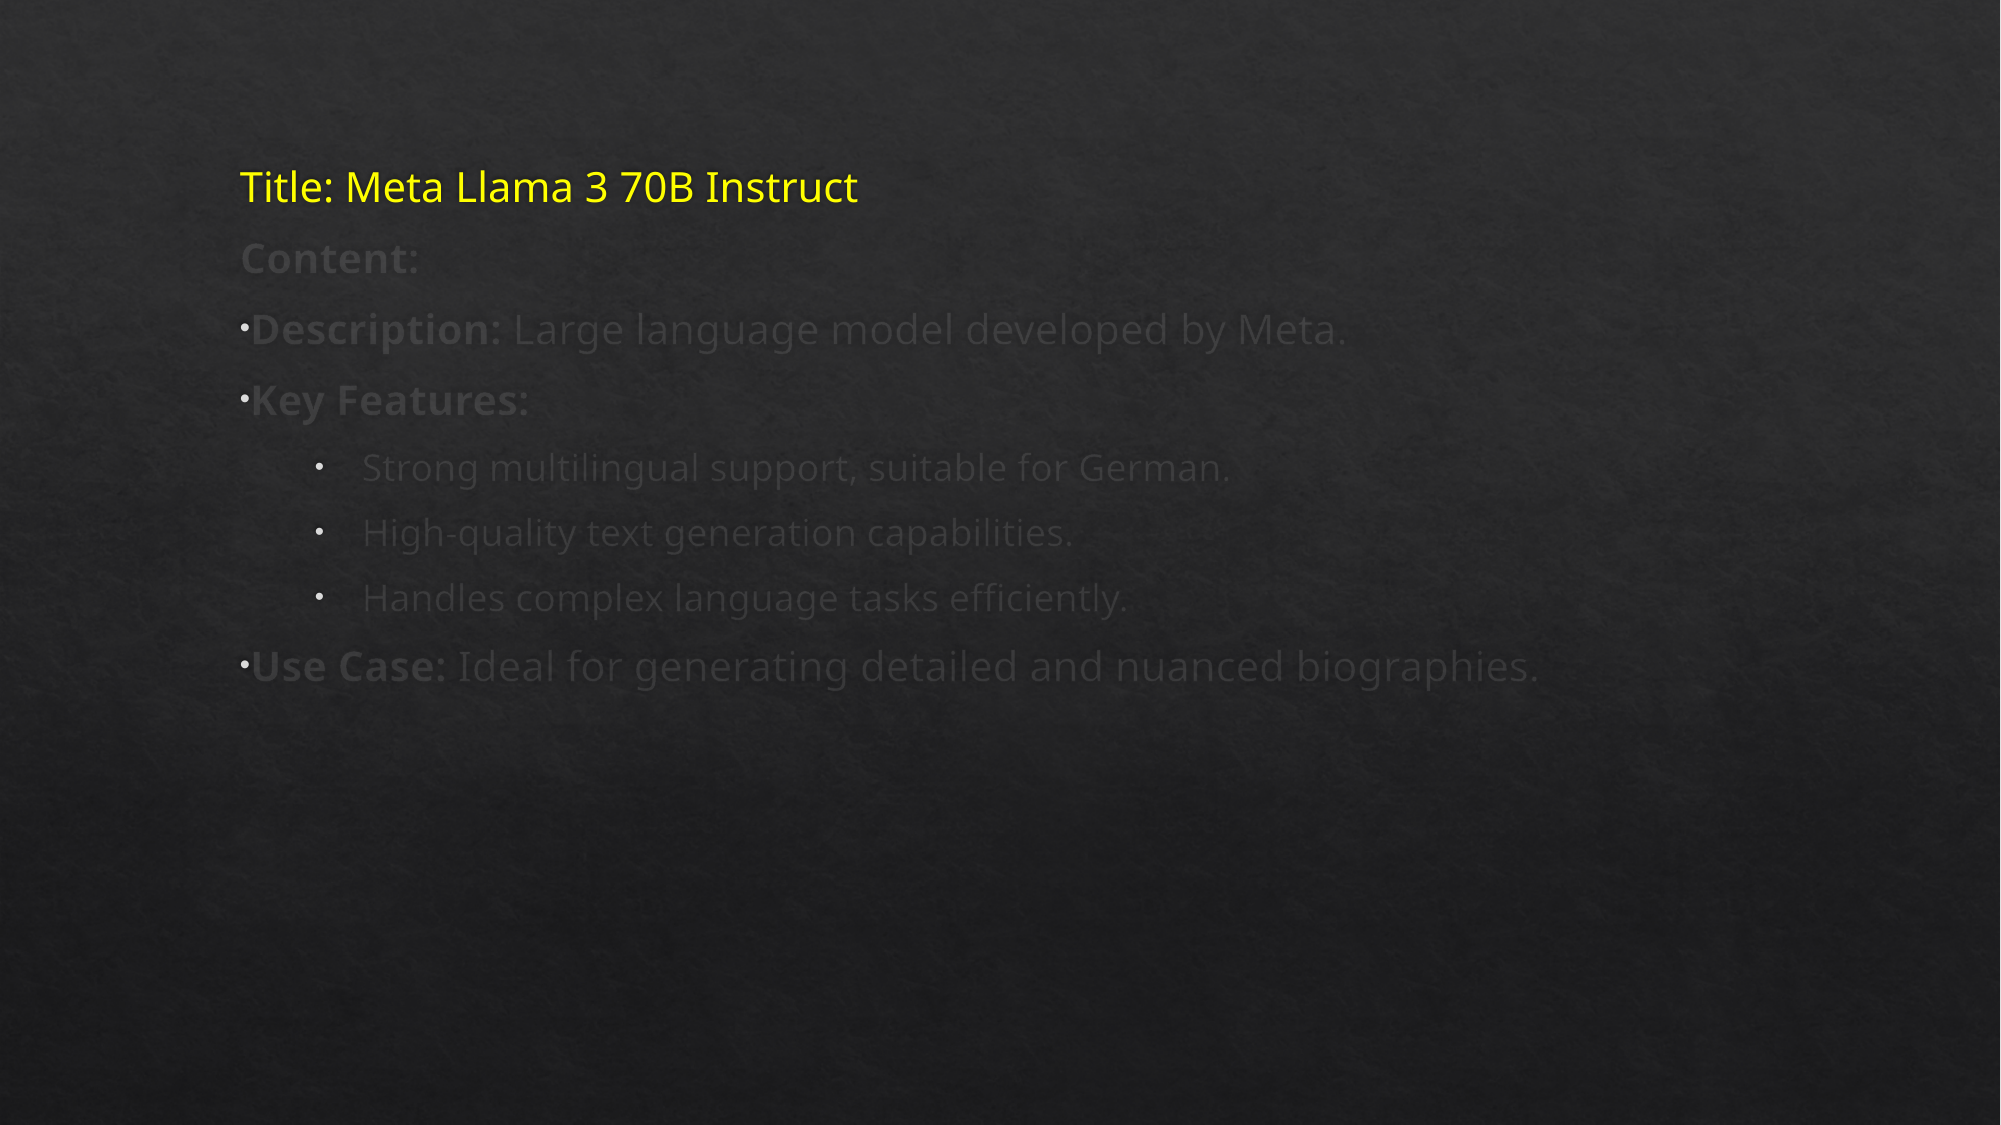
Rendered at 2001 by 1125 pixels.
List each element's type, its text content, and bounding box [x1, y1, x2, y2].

subtitle Title: Meta Llama 3 70B Instruct Content: Description: Large language model developed by Meta. Key Features: Strong multilingual support, suitable for German. High-quality text generation capabilities. Handles complex language tasks efficiently. Use Case: Ideal for generating detailed and nuanced biographies. [224, 153, 1774, 1021]
